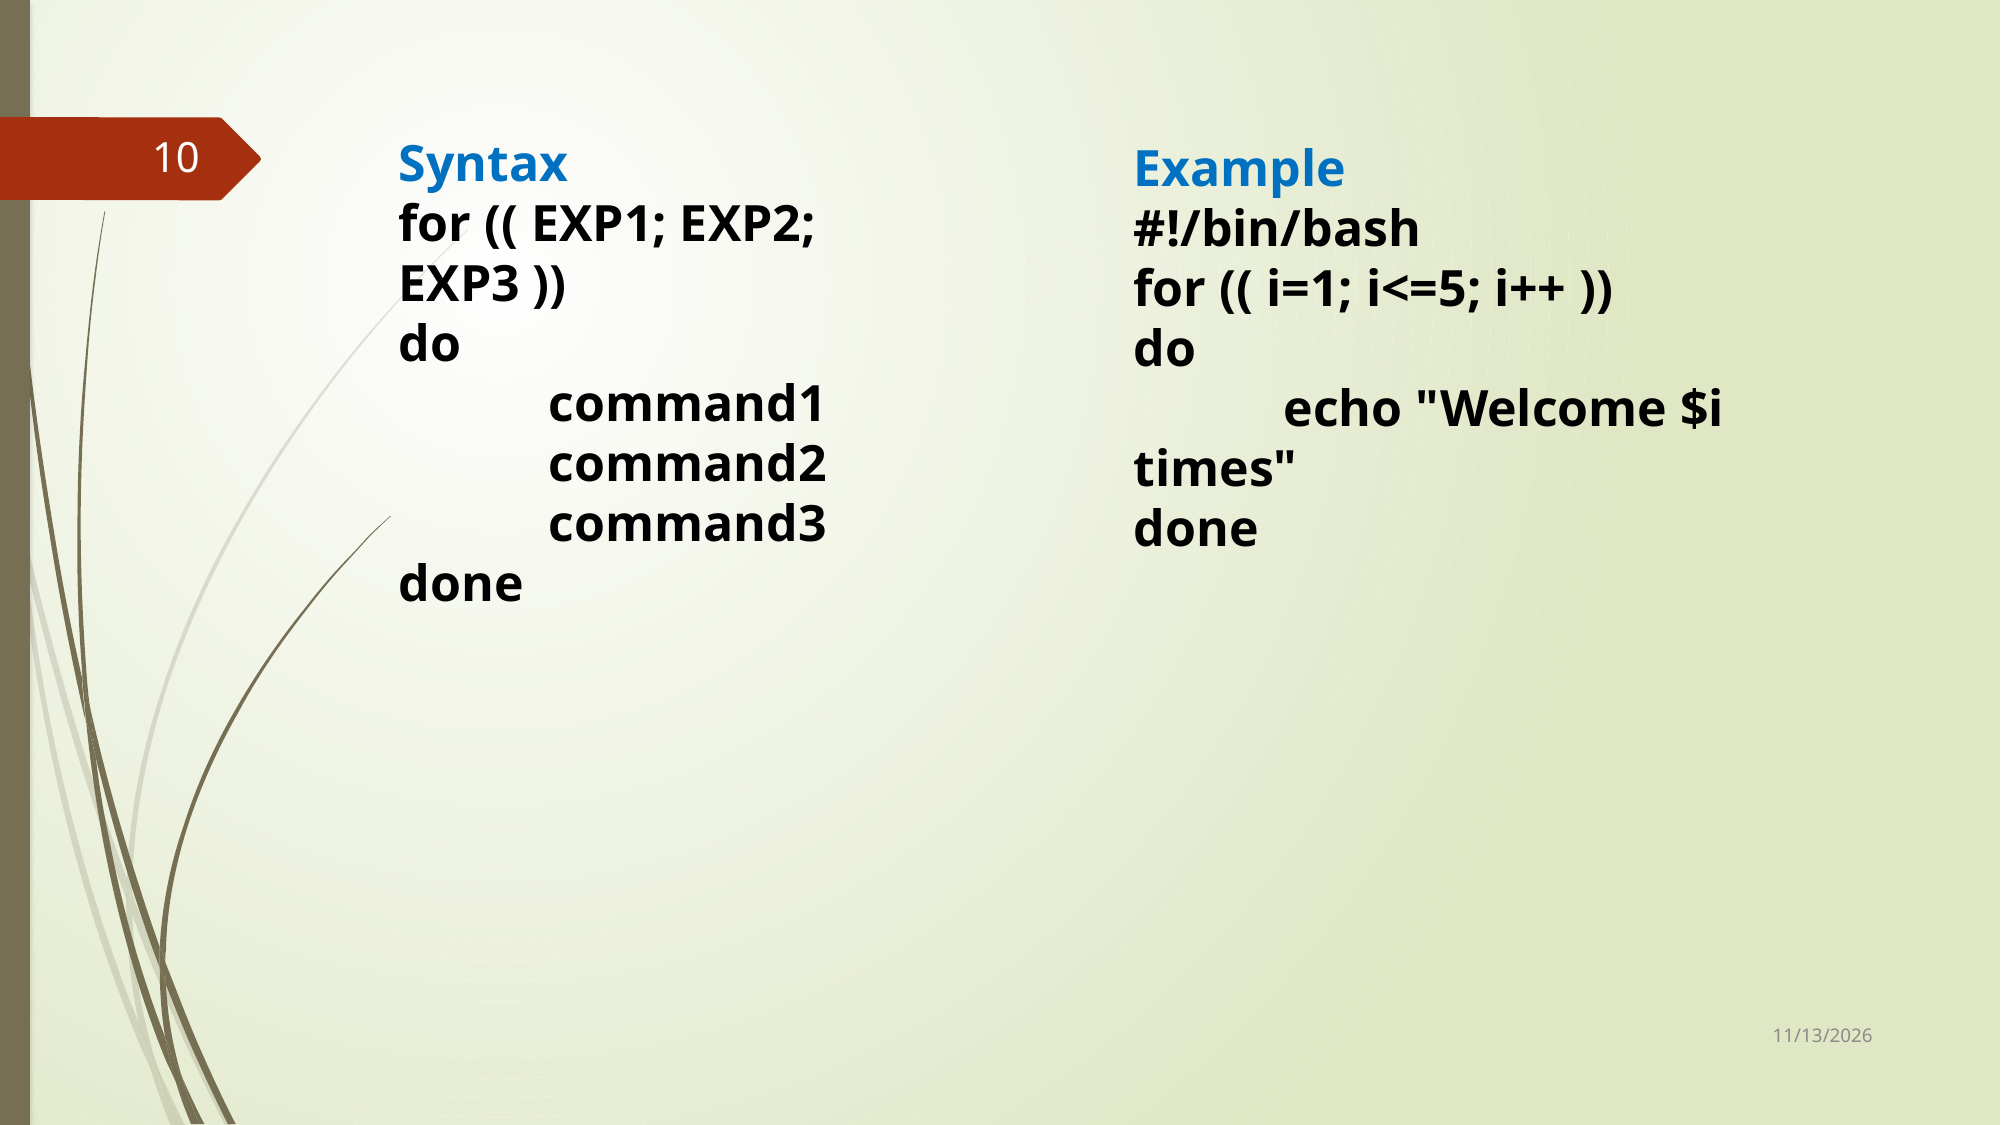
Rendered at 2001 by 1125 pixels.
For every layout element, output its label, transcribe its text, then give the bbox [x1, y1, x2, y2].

title Syntax for (( EXP1; EXP2; EXP3 )) do command1 command2 command3 done [383, 123, 1006, 644]
slide_number 10 [87, 129, 216, 190]
text_box Example #!/bin/bash for (( i=1; i<=5; i++ )) do echo "Welcome $i times" done [1118, 129, 1868, 649]
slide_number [1699, 1005, 1888, 1067]
